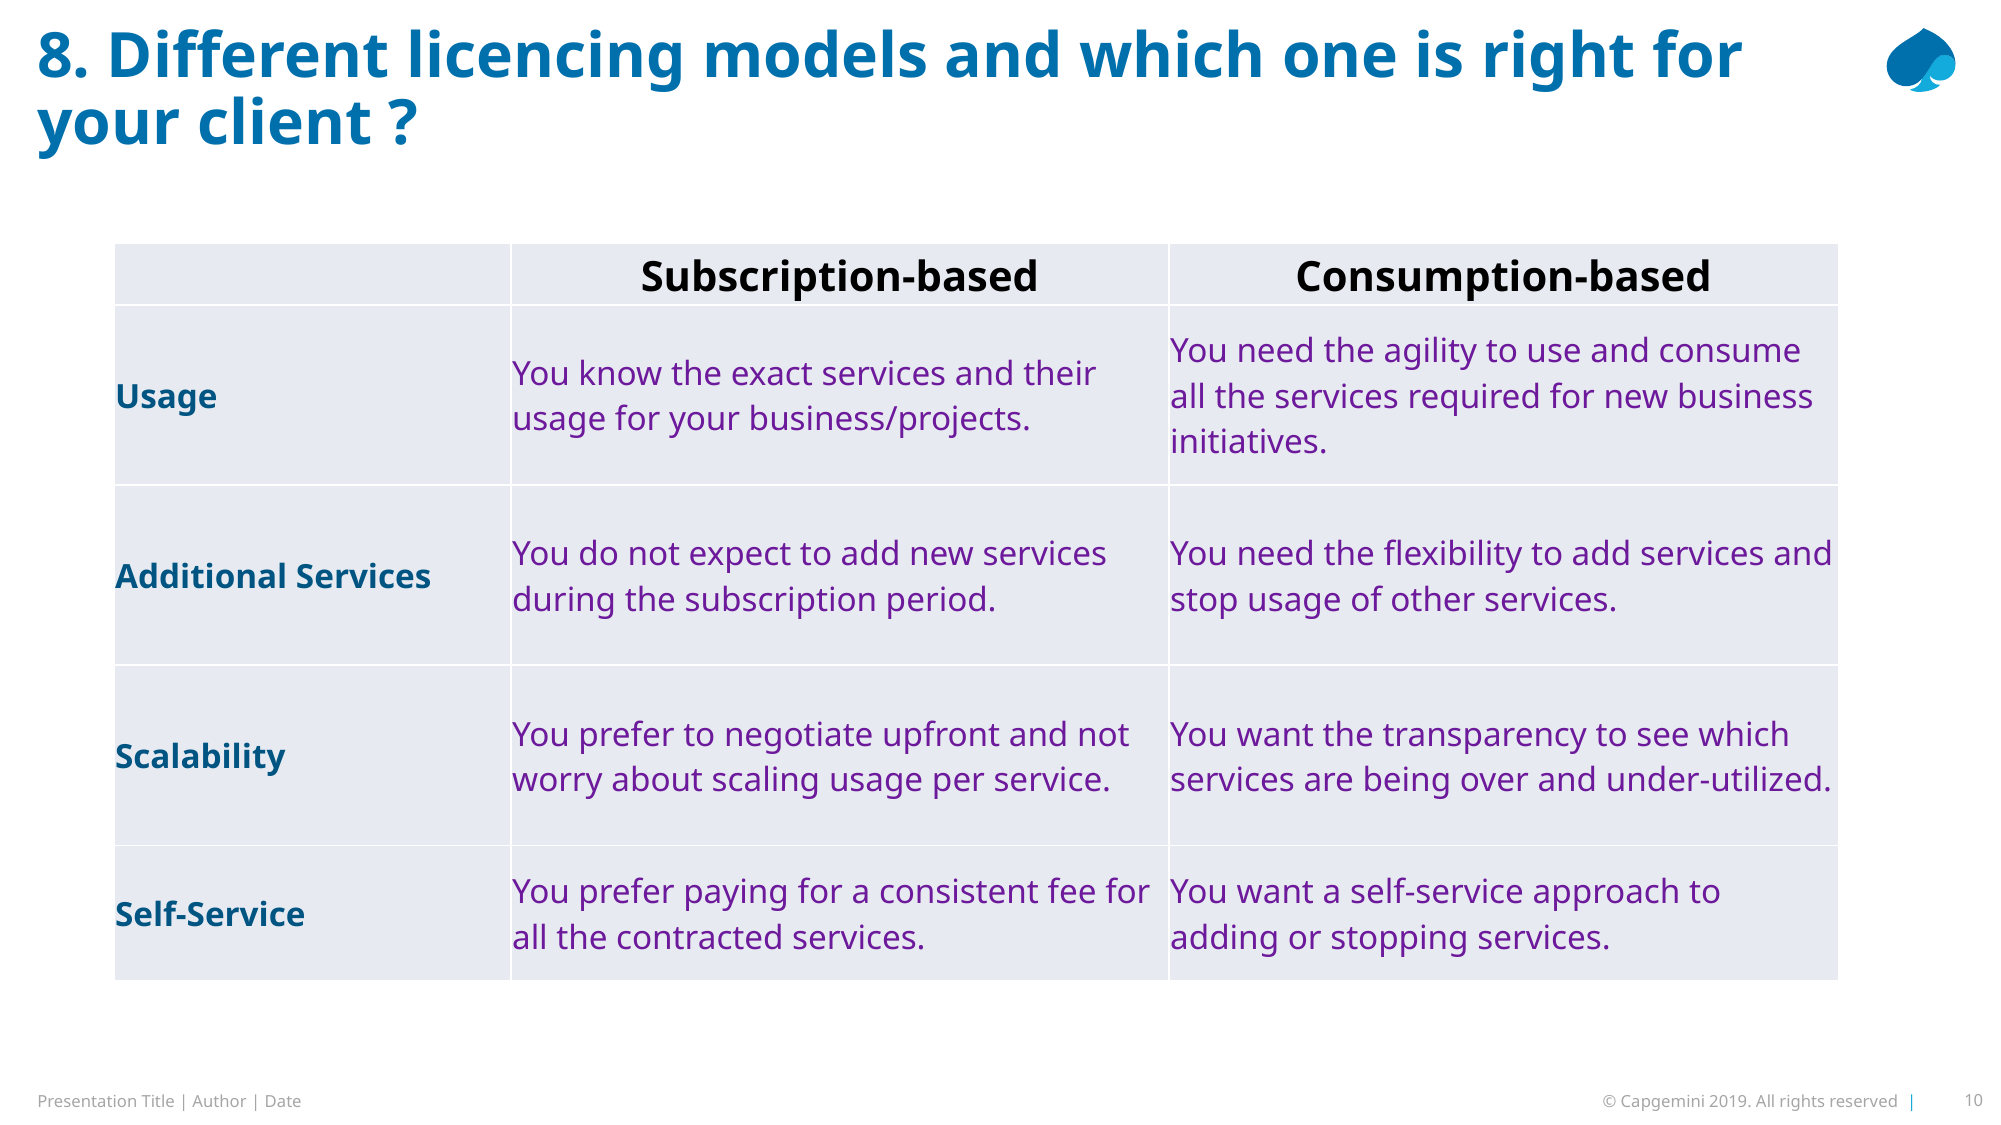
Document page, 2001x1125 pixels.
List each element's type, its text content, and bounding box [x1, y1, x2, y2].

table_cell You need the flexibility to add services and stop usage of other services. [1170, 486, 1838, 664]
table_cell Scalability [115, 666, 510, 845]
table_cell You want the transparency to see which services are being over and under-utilized. [1170, 666, 1838, 845]
table_header Subscription-based [512, 244, 1168, 304]
table_cell Usage [115, 306, 510, 484]
table_cell You do not expect to add new services during the subscription period. [512, 486, 1168, 664]
table_cell Self-Service [115, 846, 510, 980]
table_cell You need the agility to use and consume all the services required for new business initiatives. [1170, 306, 1838, 484]
table_header [115, 244, 510, 304]
table_cell Additional Services [115, 486, 510, 664]
table_header Consumption-based [1170, 244, 1838, 304]
table_cell You prefer to negotiate upfront and not worry about scaling usage per service. [512, 666, 1168, 845]
table_cell You want a self-service approach to adding or stopping services. [1170, 846, 1838, 980]
table_cell You prefer paying for a consistent fee for all the contracted services. [512, 846, 1168, 980]
title 8. Different licencing models and which one is right for your client ? [37, 0, 1863, 182]
table_cell You know the exact services and their usage for your business/projects. [512, 306, 1168, 484]
